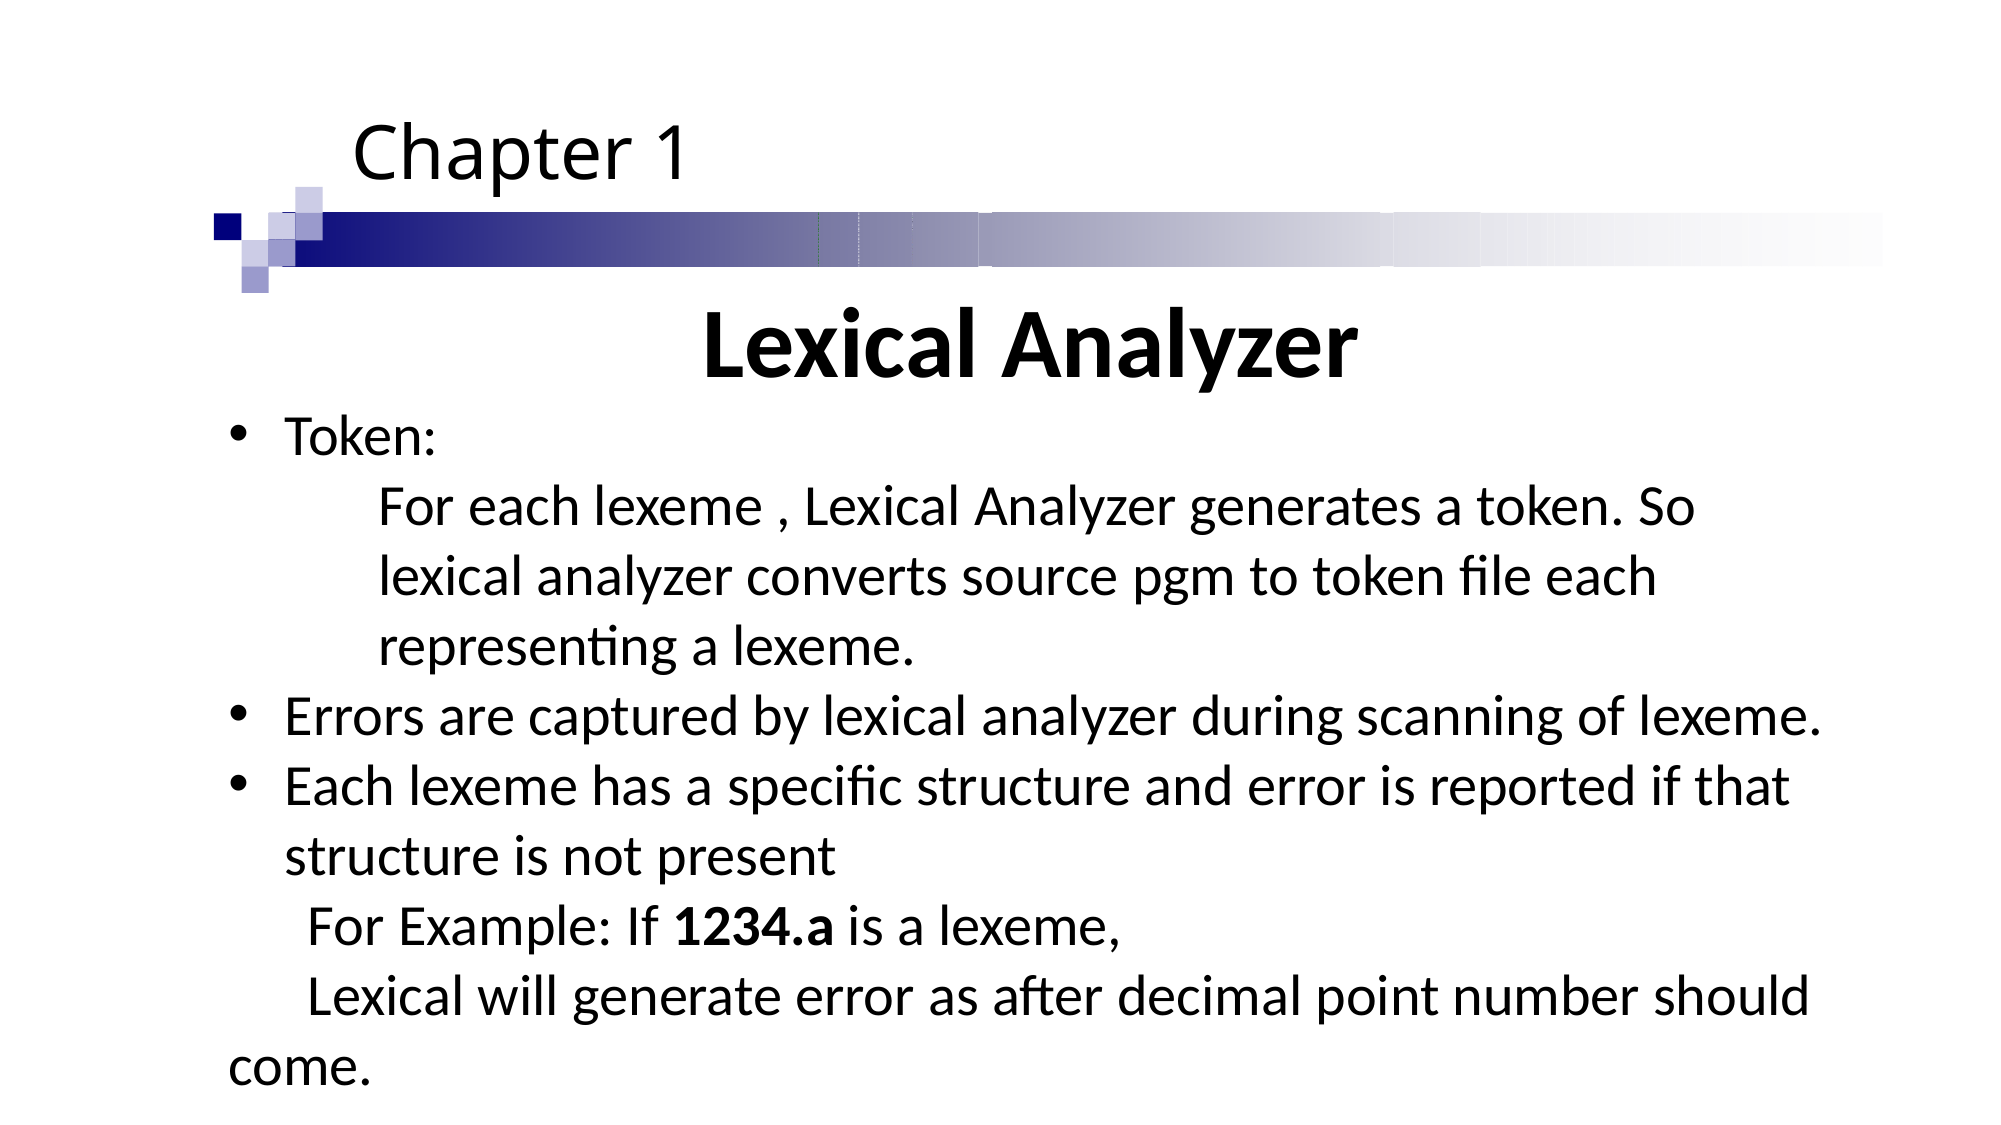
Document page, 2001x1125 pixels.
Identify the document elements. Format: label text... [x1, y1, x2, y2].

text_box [213, 186, 1883, 293]
text_box Lexical Analyzer Token: For each lexeme , Lexical Analyzer generates a token. So lexical analyzer converts source pgm to token file each representing a lexeme. Errors are captured by lexical analyzer during scanning of lexeme. Each lexeme has a specific structure and error is reported if that structure is not present For Example: If 1234.a is a lexeme, Lexical will generate error as after decimal point number should come. [213, 293, 1849, 1125]
text_box Chapter 1 [349, 102, 1372, 186]
